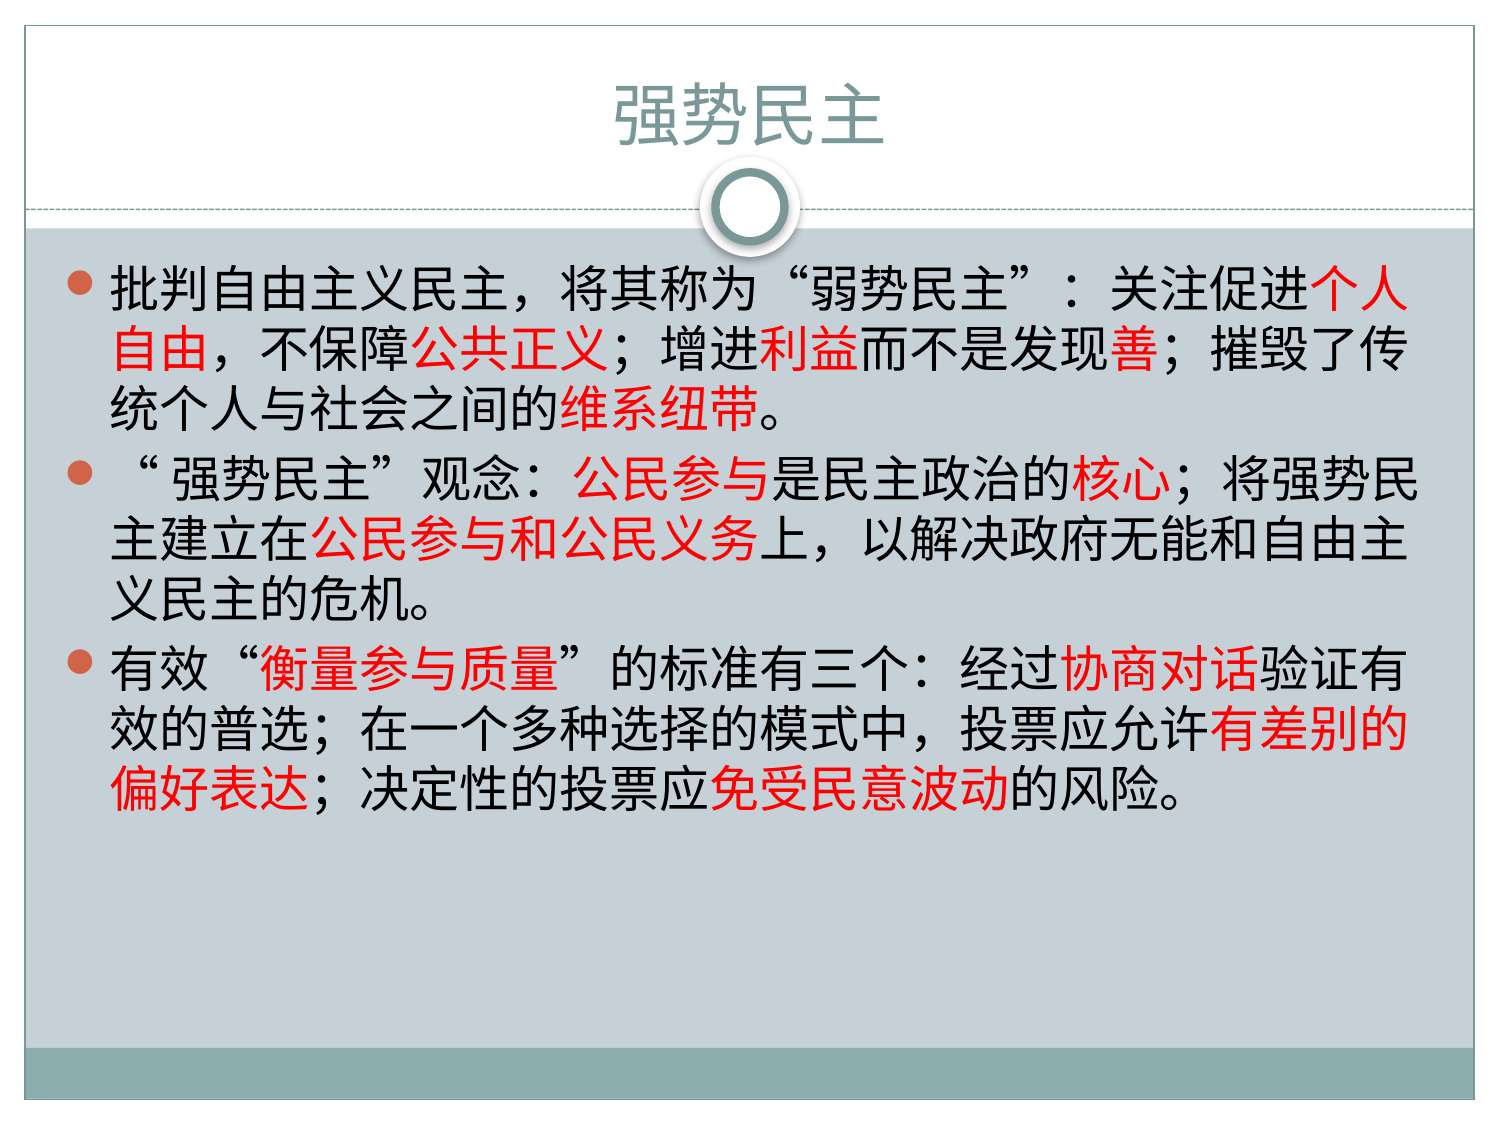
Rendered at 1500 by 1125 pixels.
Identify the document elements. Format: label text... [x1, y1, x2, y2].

title 强势民主 [49, 37, 1450, 162]
list 批判自由主义民主，将其称为“弱势民主”：关注促进个人自由，不保障公共正义；增进利益而不是发现善；摧毁了传统个人与社会之间的维系纽带。 “强势民主”观念：公民参与是民主政治的核心；将强势民主建立在公民参与和公民义务上，以解决政府无能和自由主义民主的危机。 有效“衡量参与质量”的标准有三个：经过协商对话验证有效的普选；在一个多种选择的模式中，投票应允许有差别的偏好表达；决定性的投票应免受民意波动的风险。 [49, 250, 1445, 1001]
